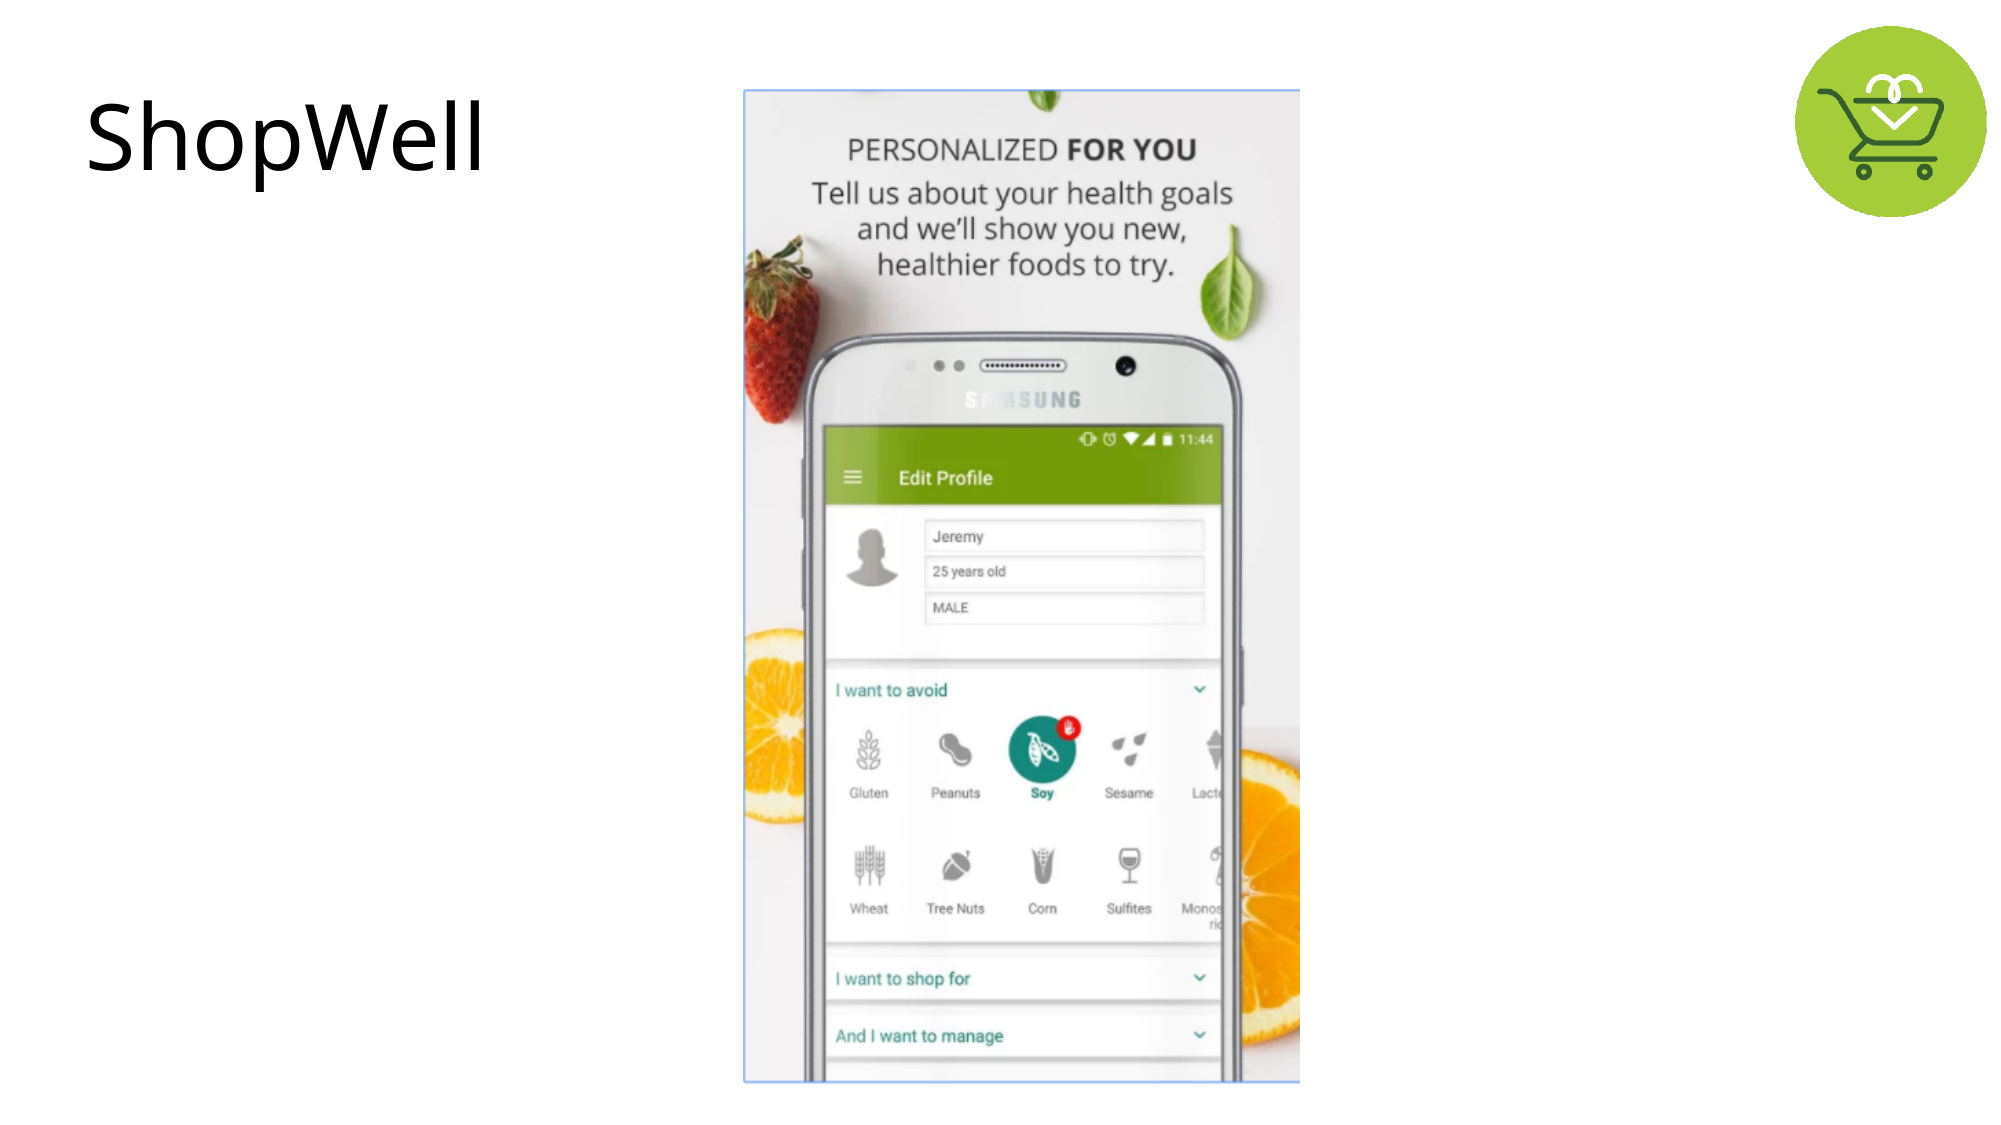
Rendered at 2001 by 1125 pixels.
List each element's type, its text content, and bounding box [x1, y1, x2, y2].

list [742, 89, 1300, 1085]
picture [1795, 26, 1987, 217]
title ShopWell [70, 31, 1796, 250]
